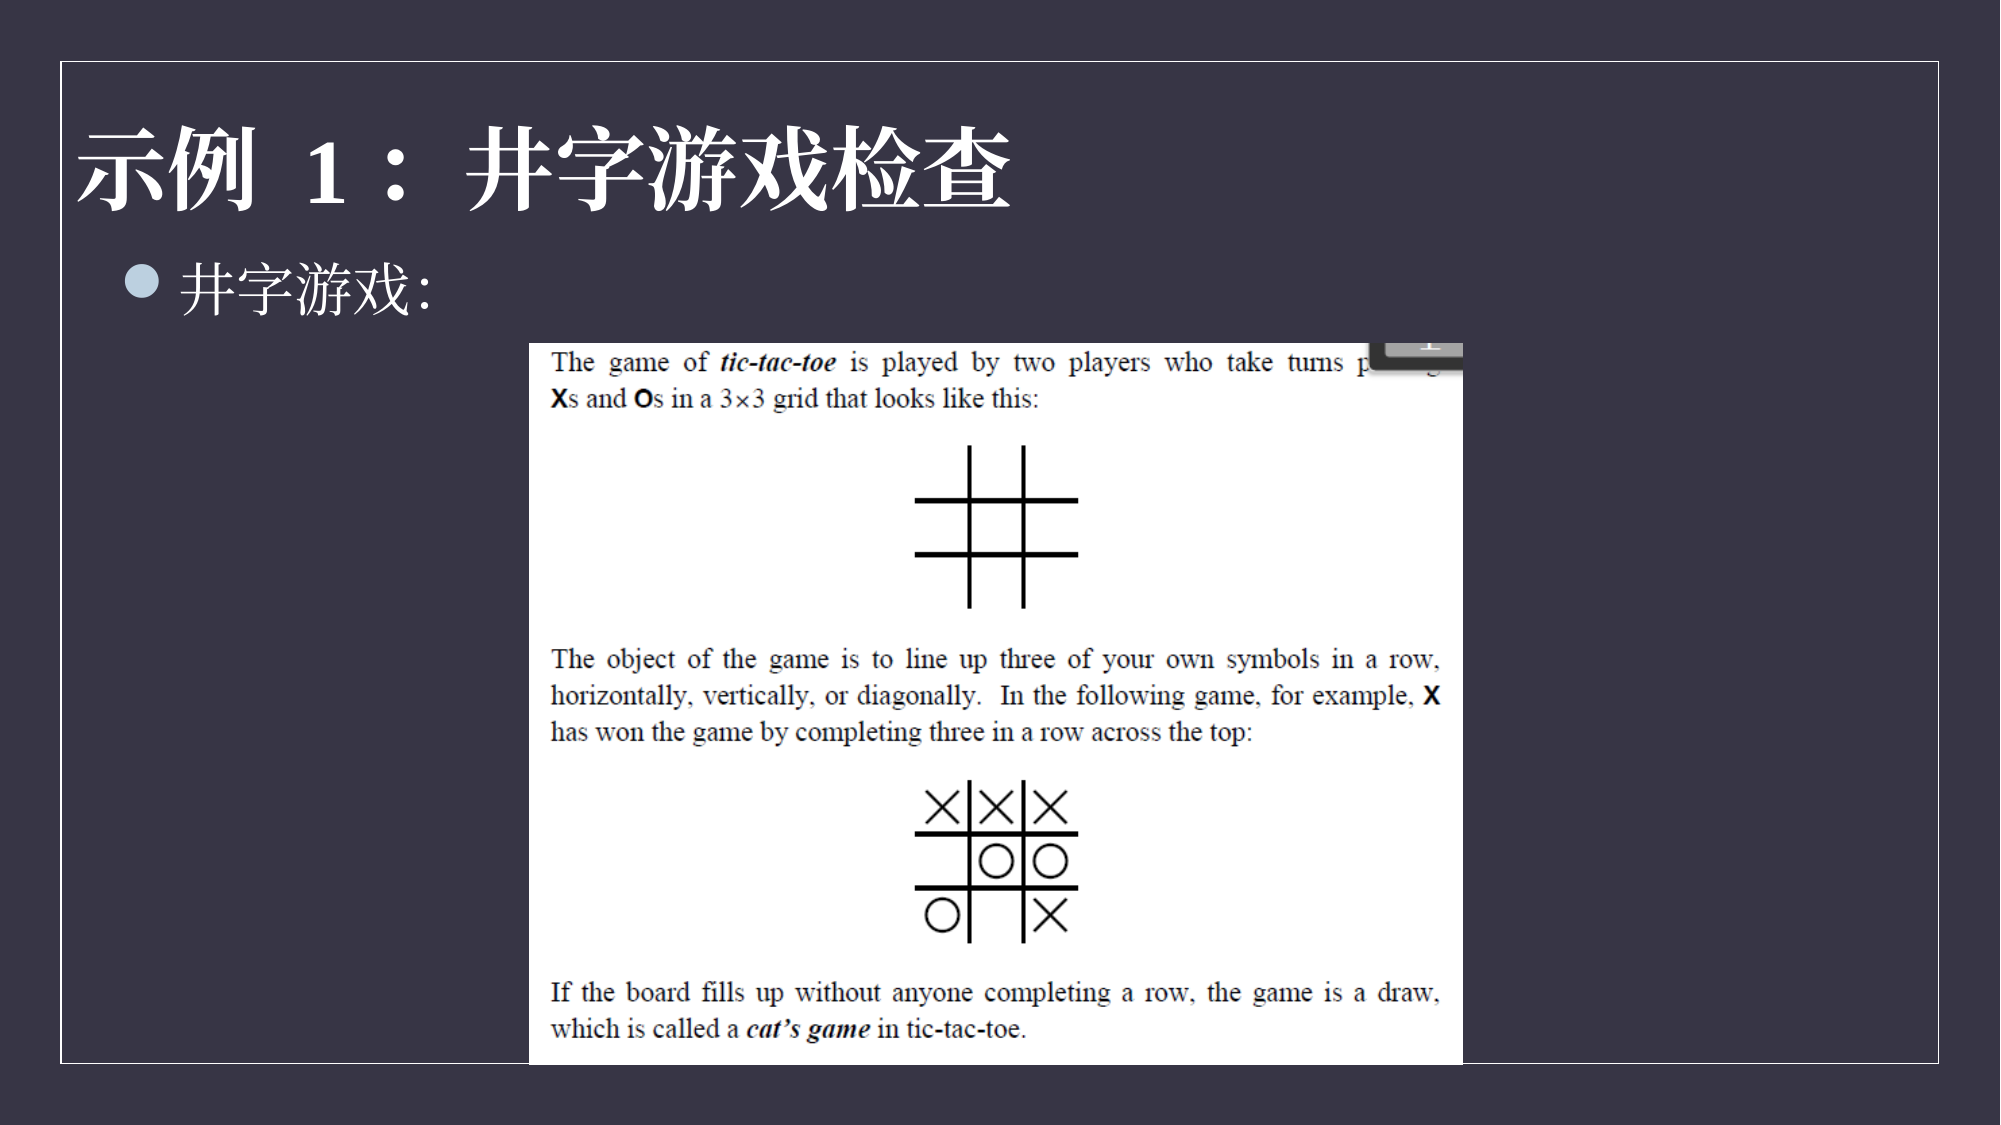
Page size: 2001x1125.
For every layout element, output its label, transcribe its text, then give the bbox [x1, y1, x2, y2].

picture [529, 343, 1463, 1065]
list 井字游戏： [105, 256, 792, 370]
text_box 示例 1：井字游戏检查 [60, 61, 1463, 287]
